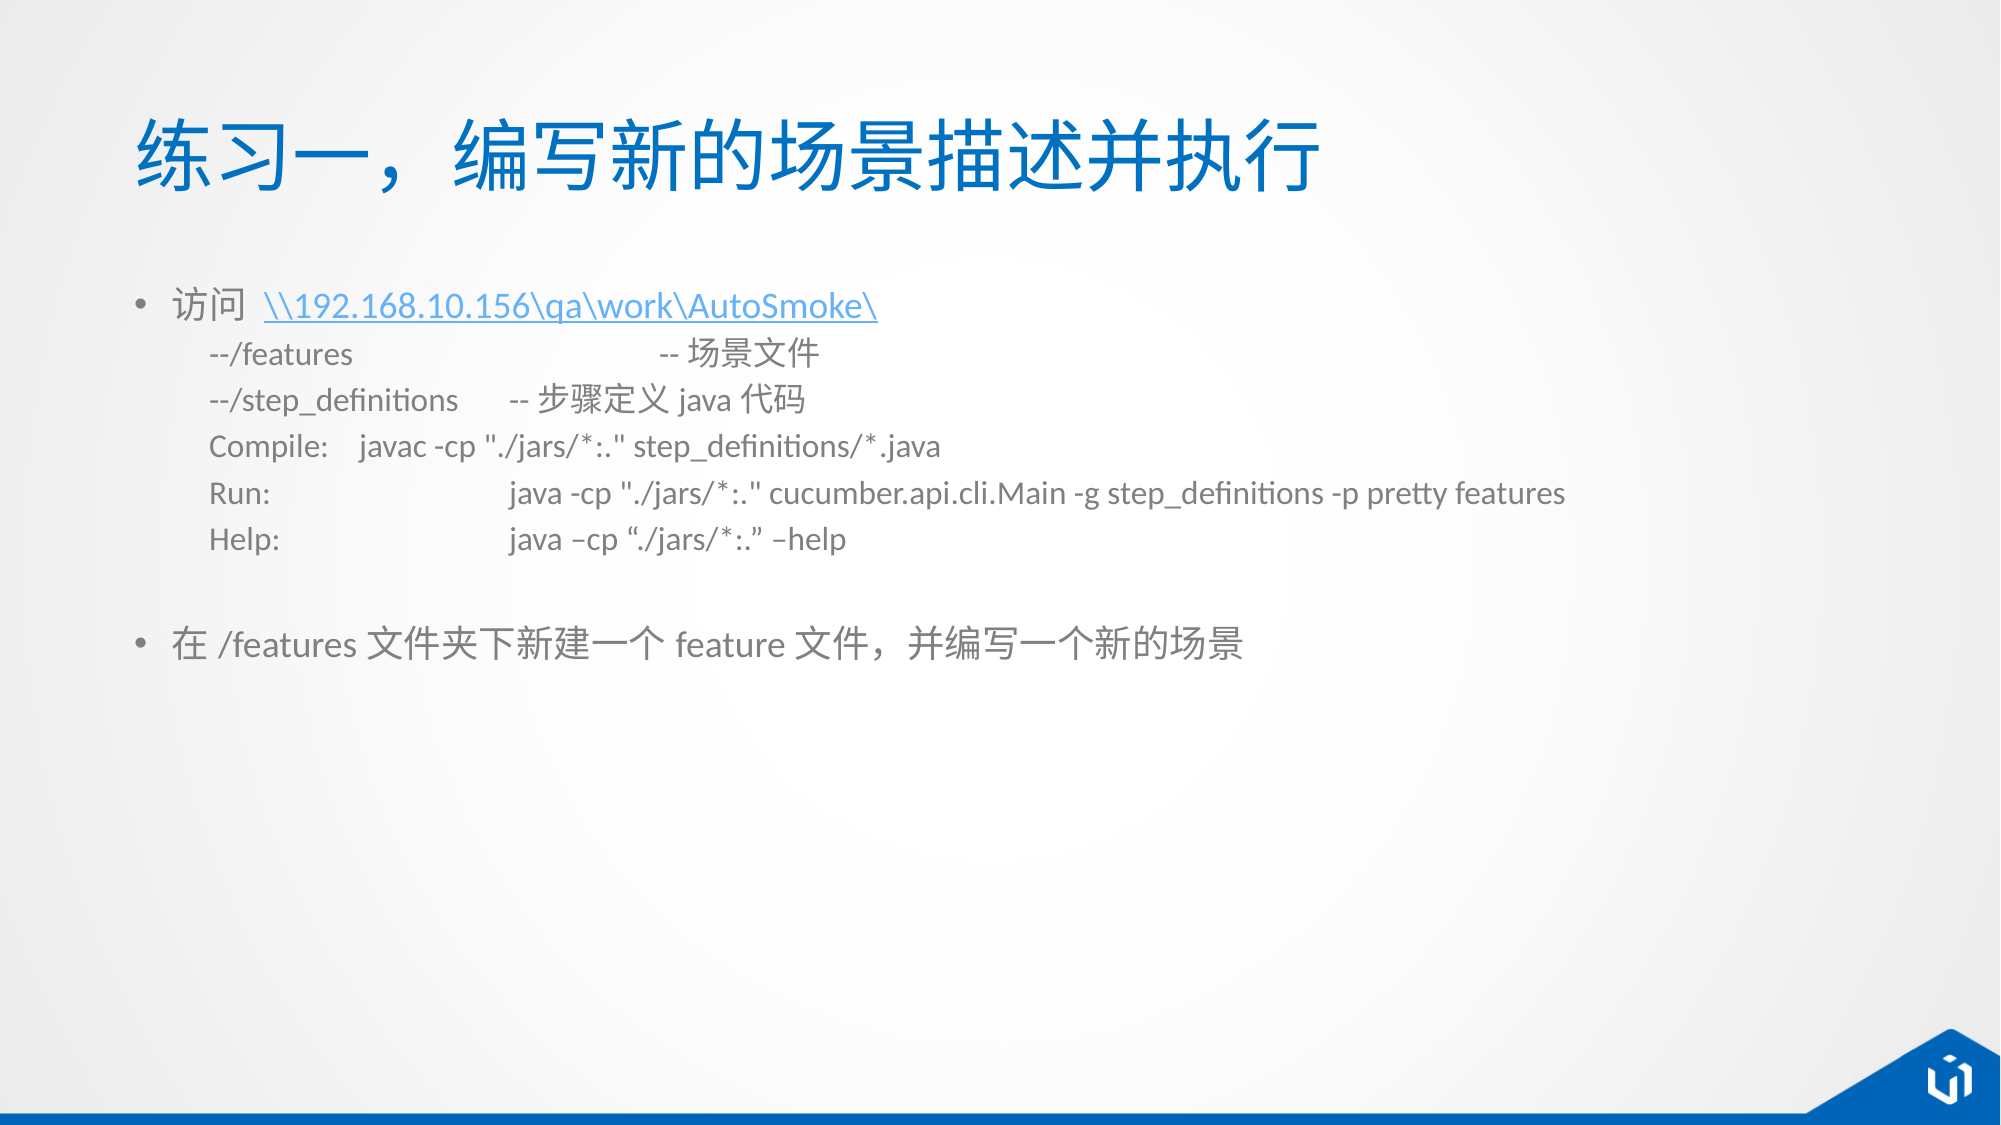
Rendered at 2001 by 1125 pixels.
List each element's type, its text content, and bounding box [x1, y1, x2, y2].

picture [0, 0, 2001, 1125]
title 练习一，编写新的场景描述并执行 [119, 82, 1881, 236]
list 访问 \\192.168.10.156\qa\work\AutoSmoke\ --/features --场景文件 --/step_definitions --步骤定义java代码 Compile: javac -cp "./jars/*:." step_definitions/*.java Run: java -cp "./jars/*:." cucumber.api.cli.Main -g step_definitions -p pretty features Help: java –cp “./jars/*:.” –help 在/features文件夹下新建一个feature文件，并编写一个新的场景 [119, 278, 1881, 1043]
